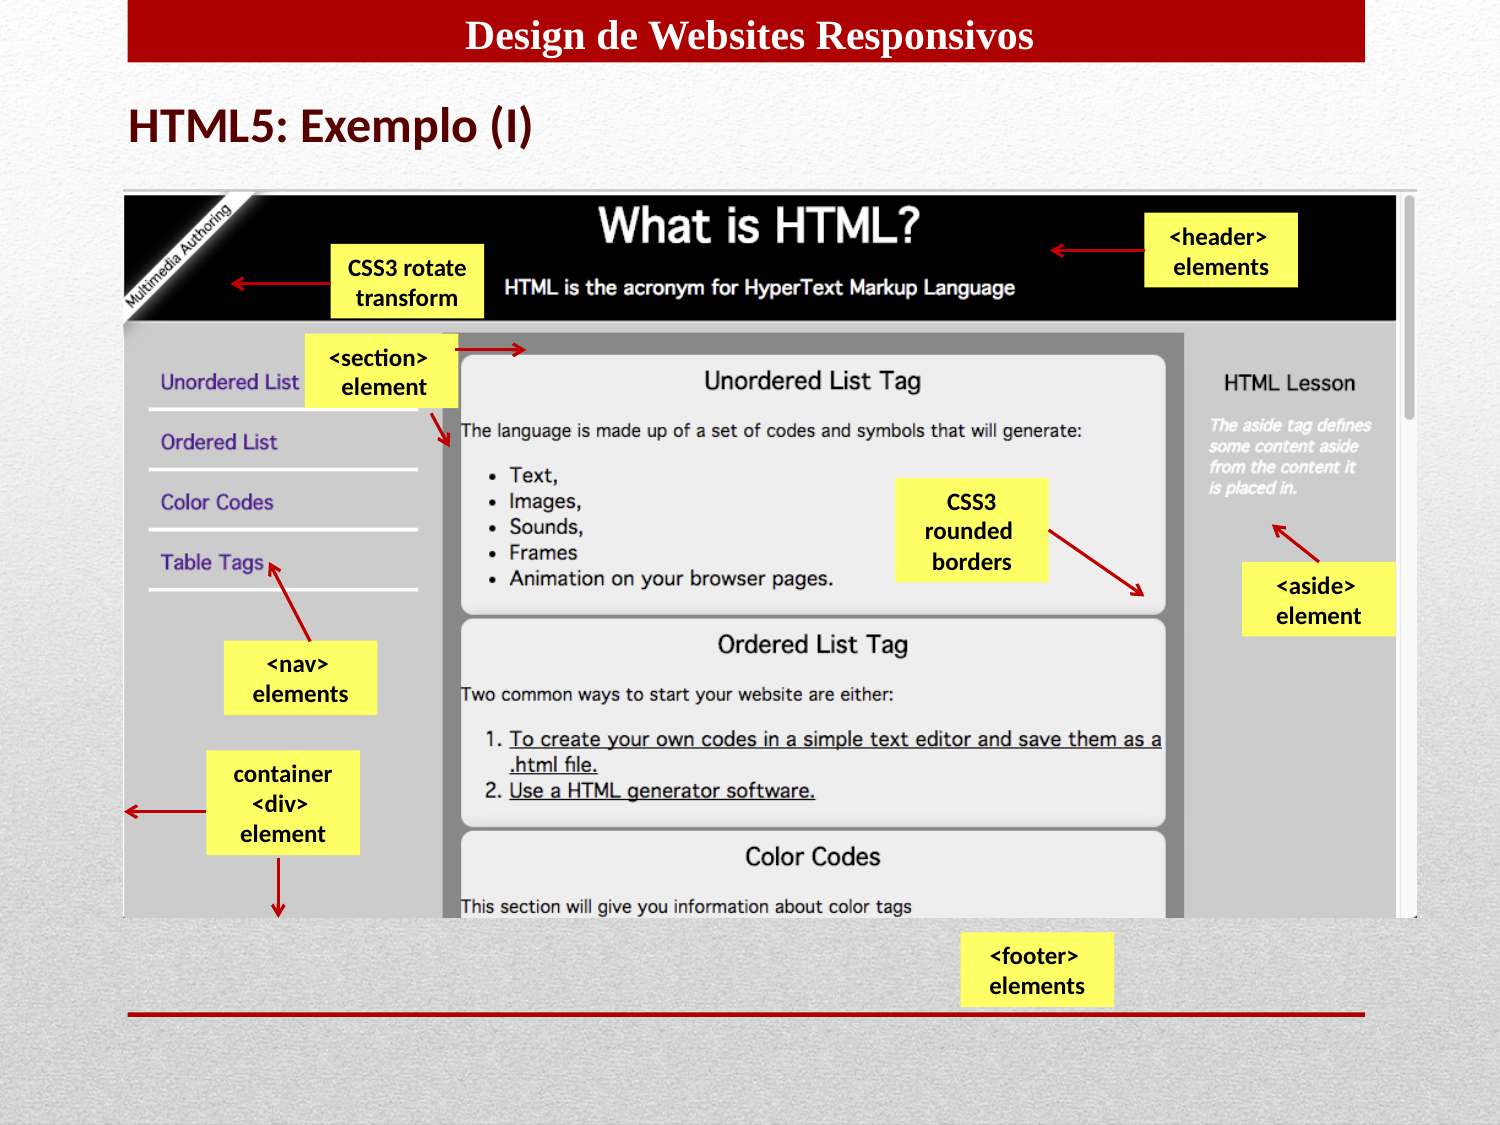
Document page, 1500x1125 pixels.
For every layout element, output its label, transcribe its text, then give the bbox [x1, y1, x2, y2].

text_box HTML5: Exemplo (I) [114, 85, 550, 160]
picture [123, 188, 1418, 918]
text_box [123, 211, 1397, 1009]
